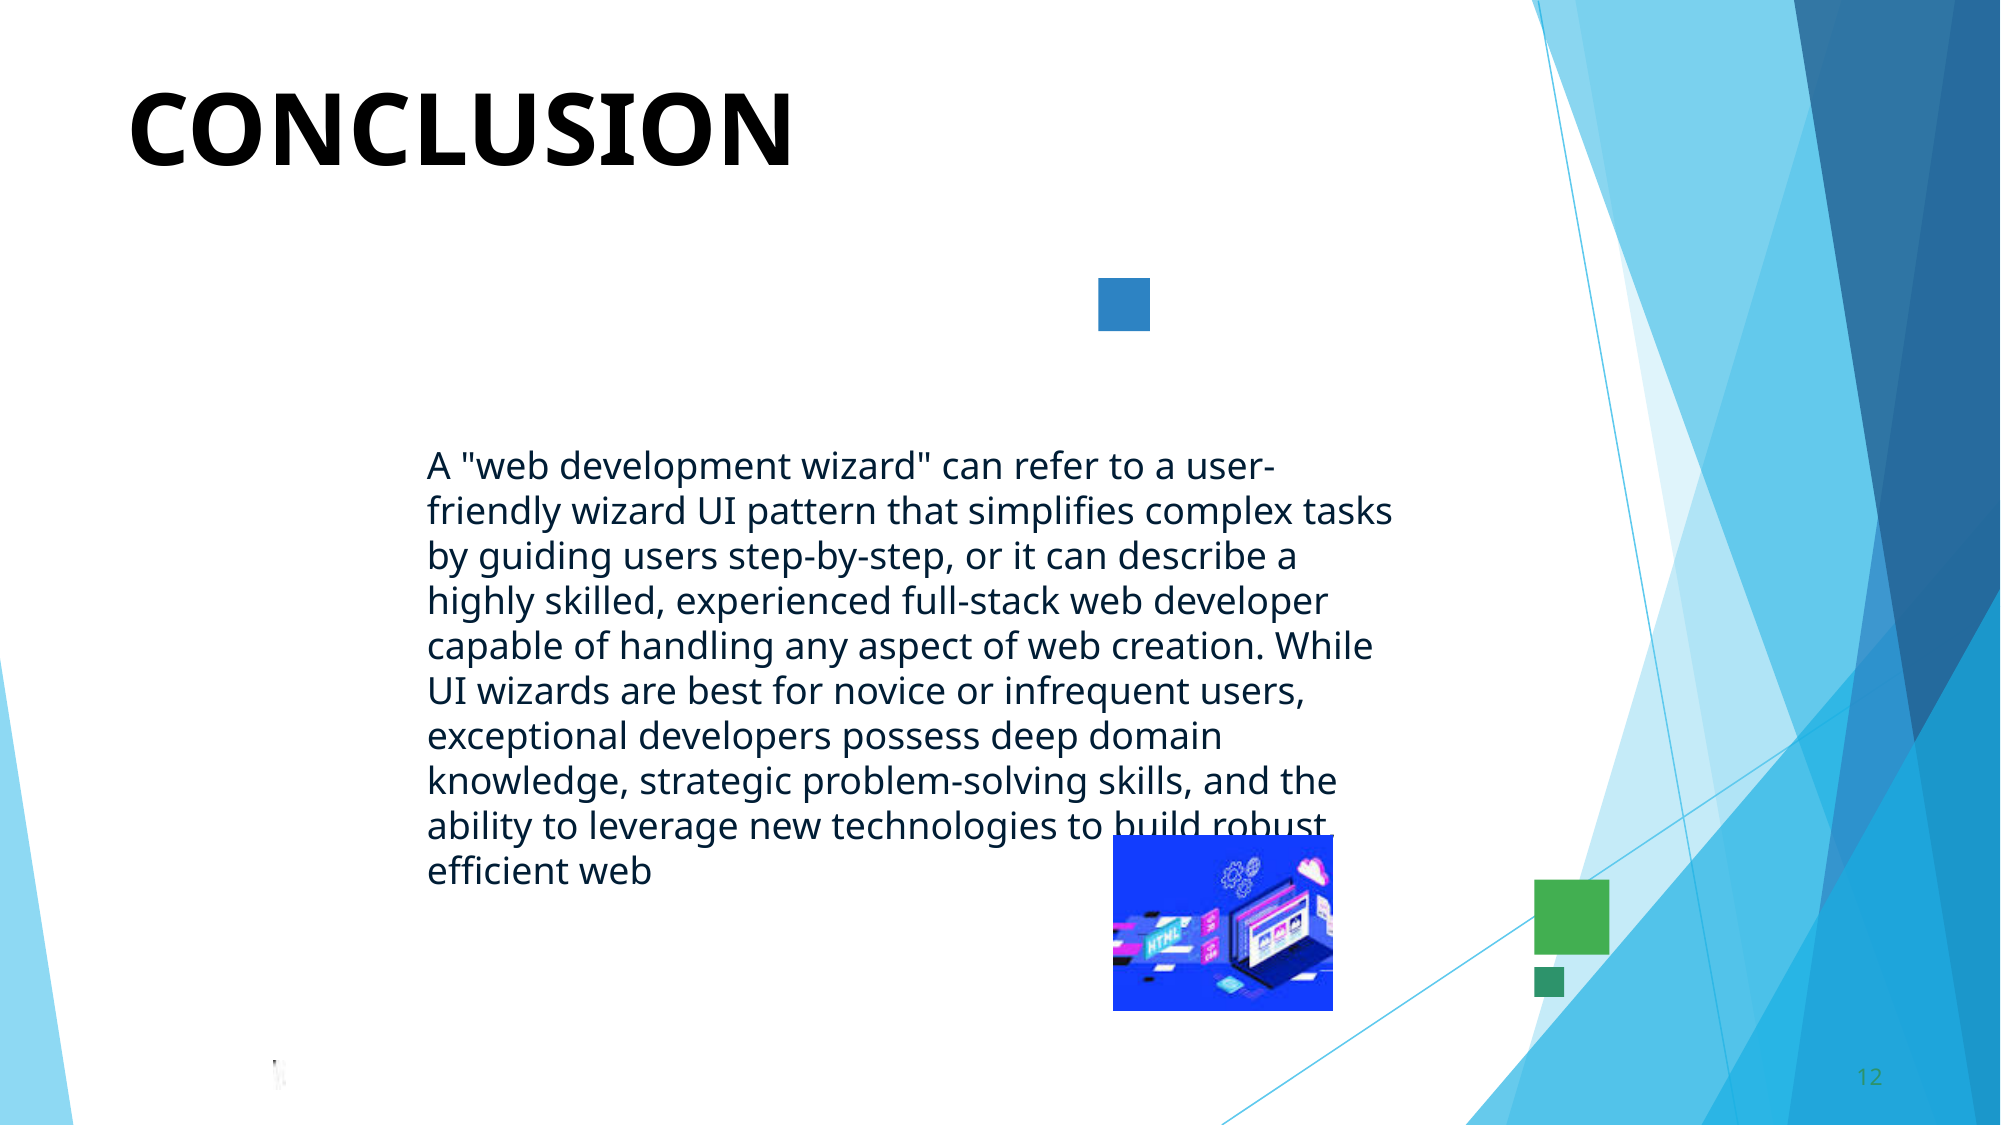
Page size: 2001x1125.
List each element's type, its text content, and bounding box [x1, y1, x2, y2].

title CONCLUSION [123, 63, 875, 254]
text_box [1534, 967, 1565, 997]
text_box 12 [1849, 1061, 1888, 1095]
text_box [1098, 278, 1150, 332]
picture [1113, 835, 1333, 1012]
picture [273, 1060, 287, 1091]
text_box A "web development wizard" can refer to a user-friendly wizard UI pattern that simplifies complex tasks by guiding users step-by-step, or it can describe a highly skilled, experienced full-stack web developer capable of handling any aspect of web creation. While UI wizards are best for novice or infrequent users, exceptional developers possess deep domain knowledge, strategic problem-solving skills, and the ability to leverage new technologies to build robust, efficient web [412, 434, 1414, 900]
text_box [1534, 879, 1610, 955]
